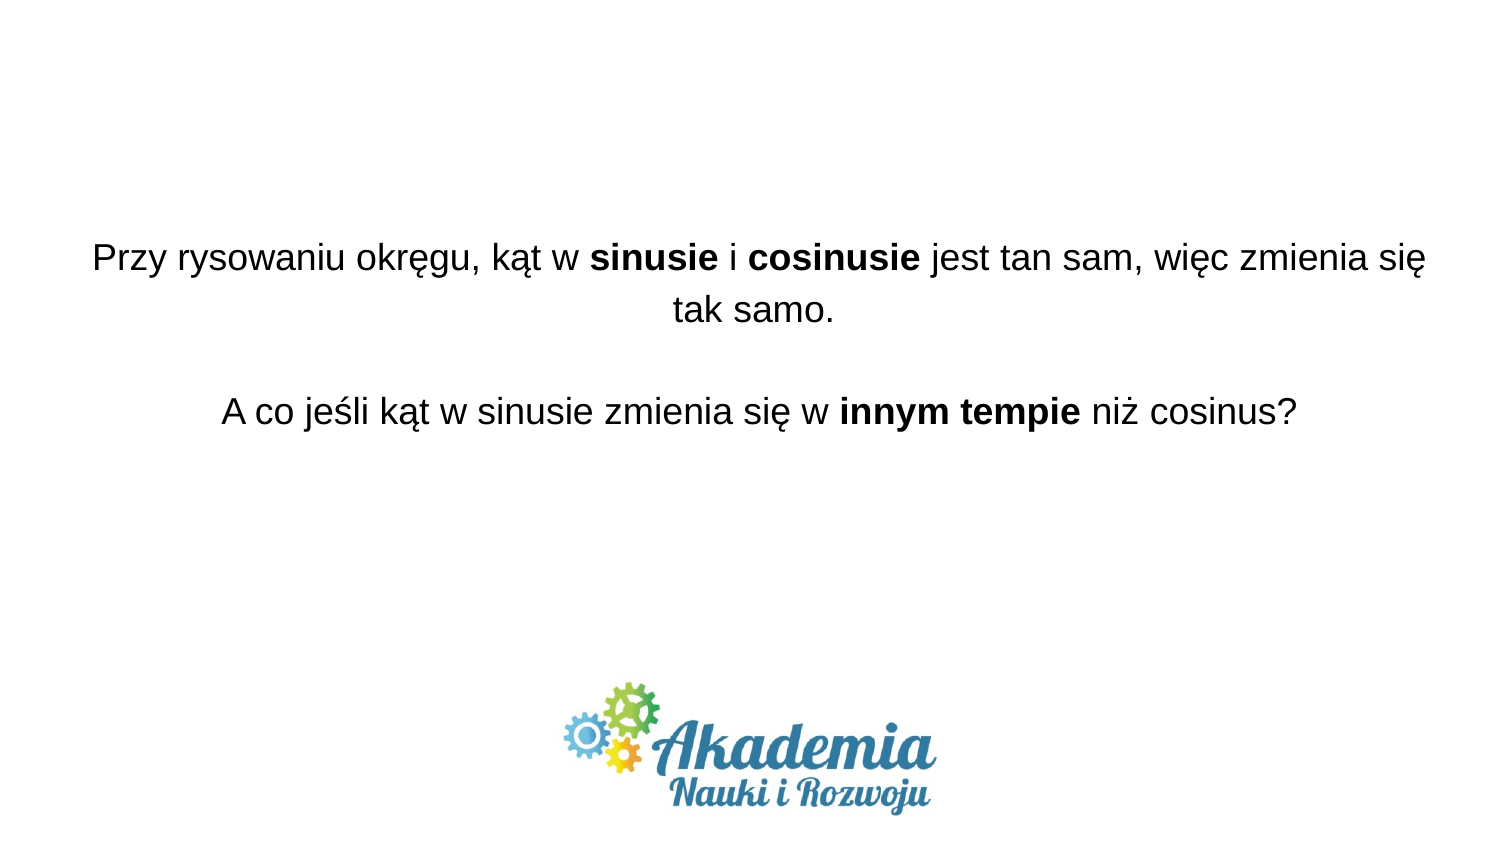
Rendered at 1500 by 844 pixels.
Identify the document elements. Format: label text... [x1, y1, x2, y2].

list Przy rysowaniu okręgu, kąt w sinusie i cosinusie jest tan sam, więc zmienia się tak samo. A co jeśli kąt w sinusie zmienia się w innym tempie niż cosinus? [51, 211, 1449, 489]
picture [531, 661, 968, 836]
